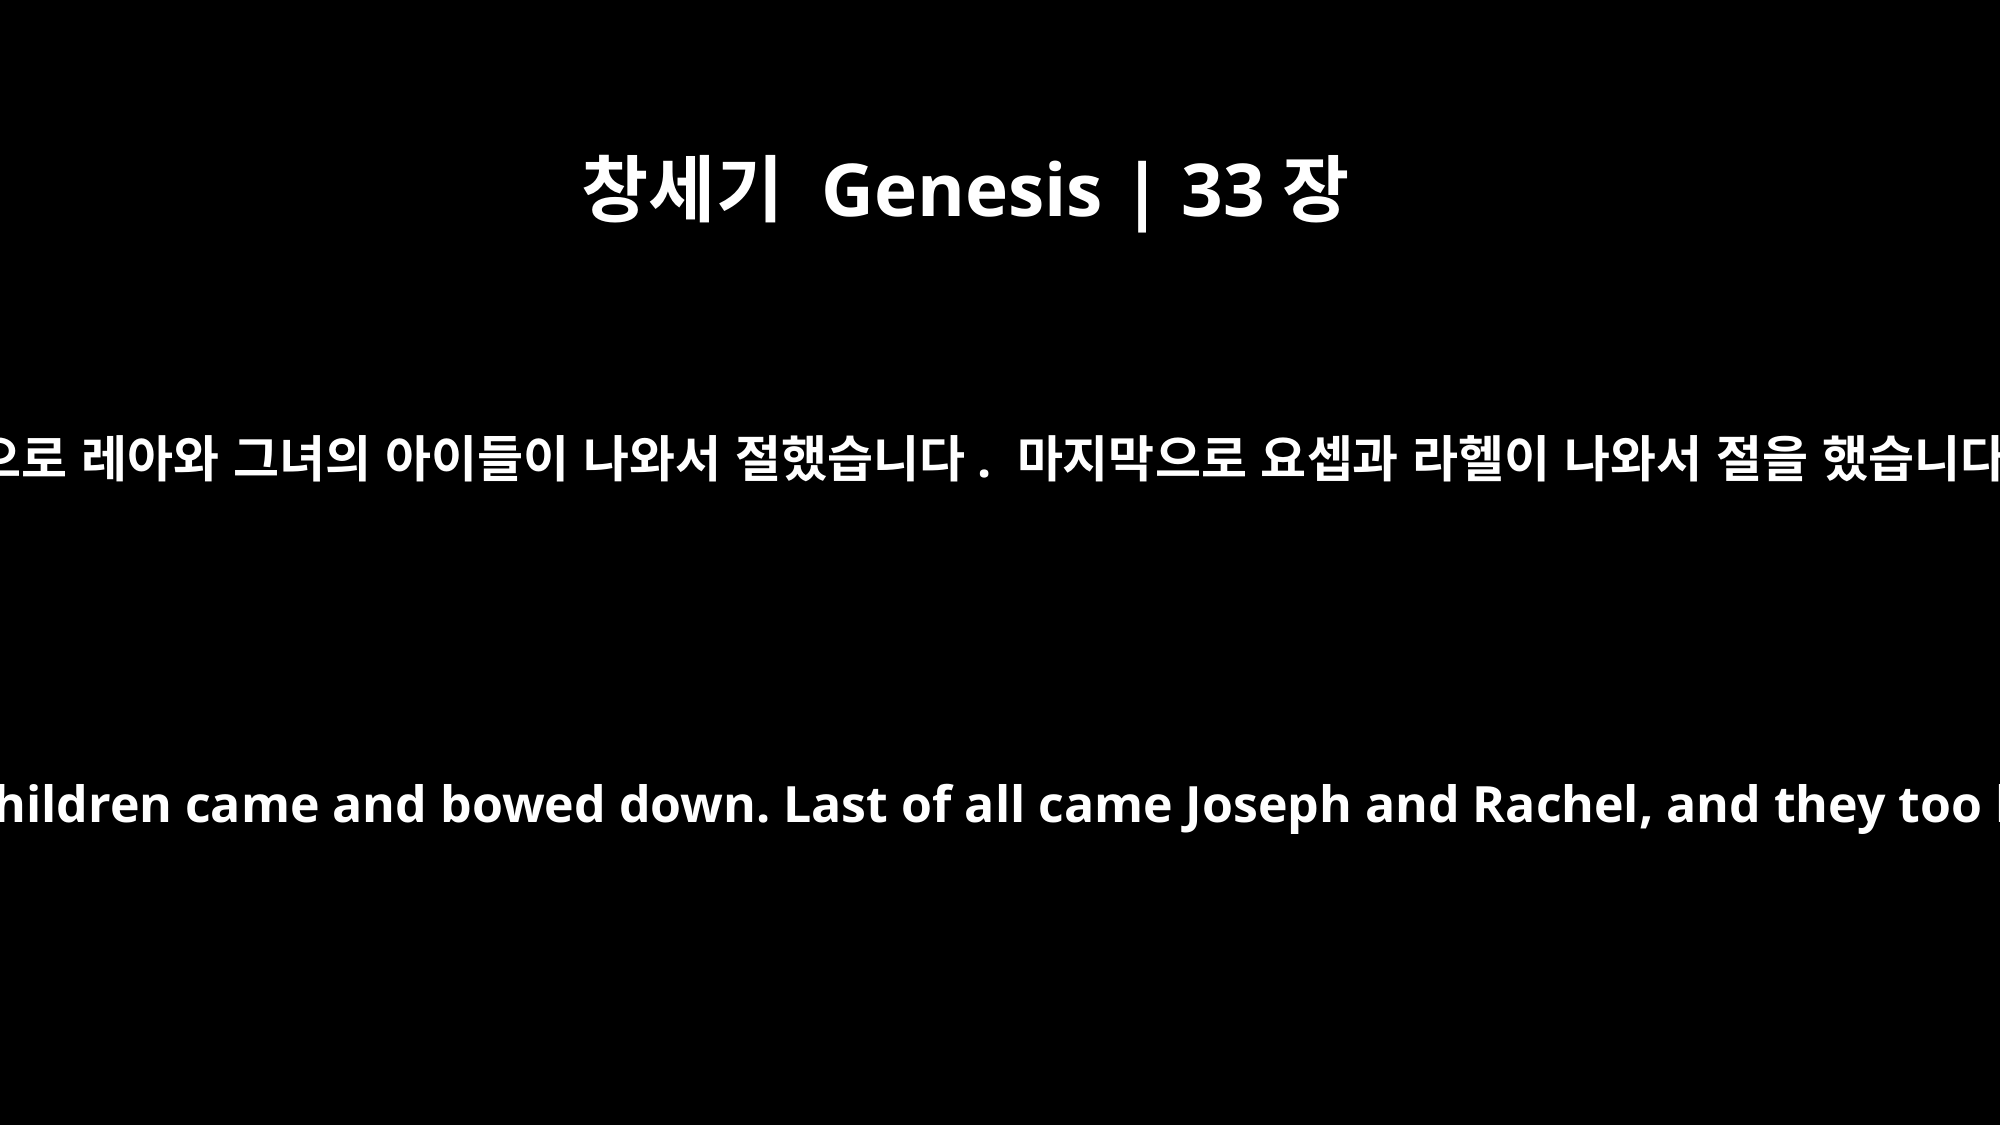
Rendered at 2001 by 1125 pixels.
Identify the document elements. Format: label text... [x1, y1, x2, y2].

text_box 창세기 Genesis | 33장 [566, 136, 1365, 239]
text_box Next, Leah and her children came and bowed down. Last of all came Joseph and Rachel, and they too bowed down. [0, 764, 2000, 840]
text_box 7 다음으로 레아와 그녀의 아이들이 나와서 절했습니다. 마지막으로 요셉과 라헬이 나와서 절을 했습니다. [0, 359, 2000, 495]
